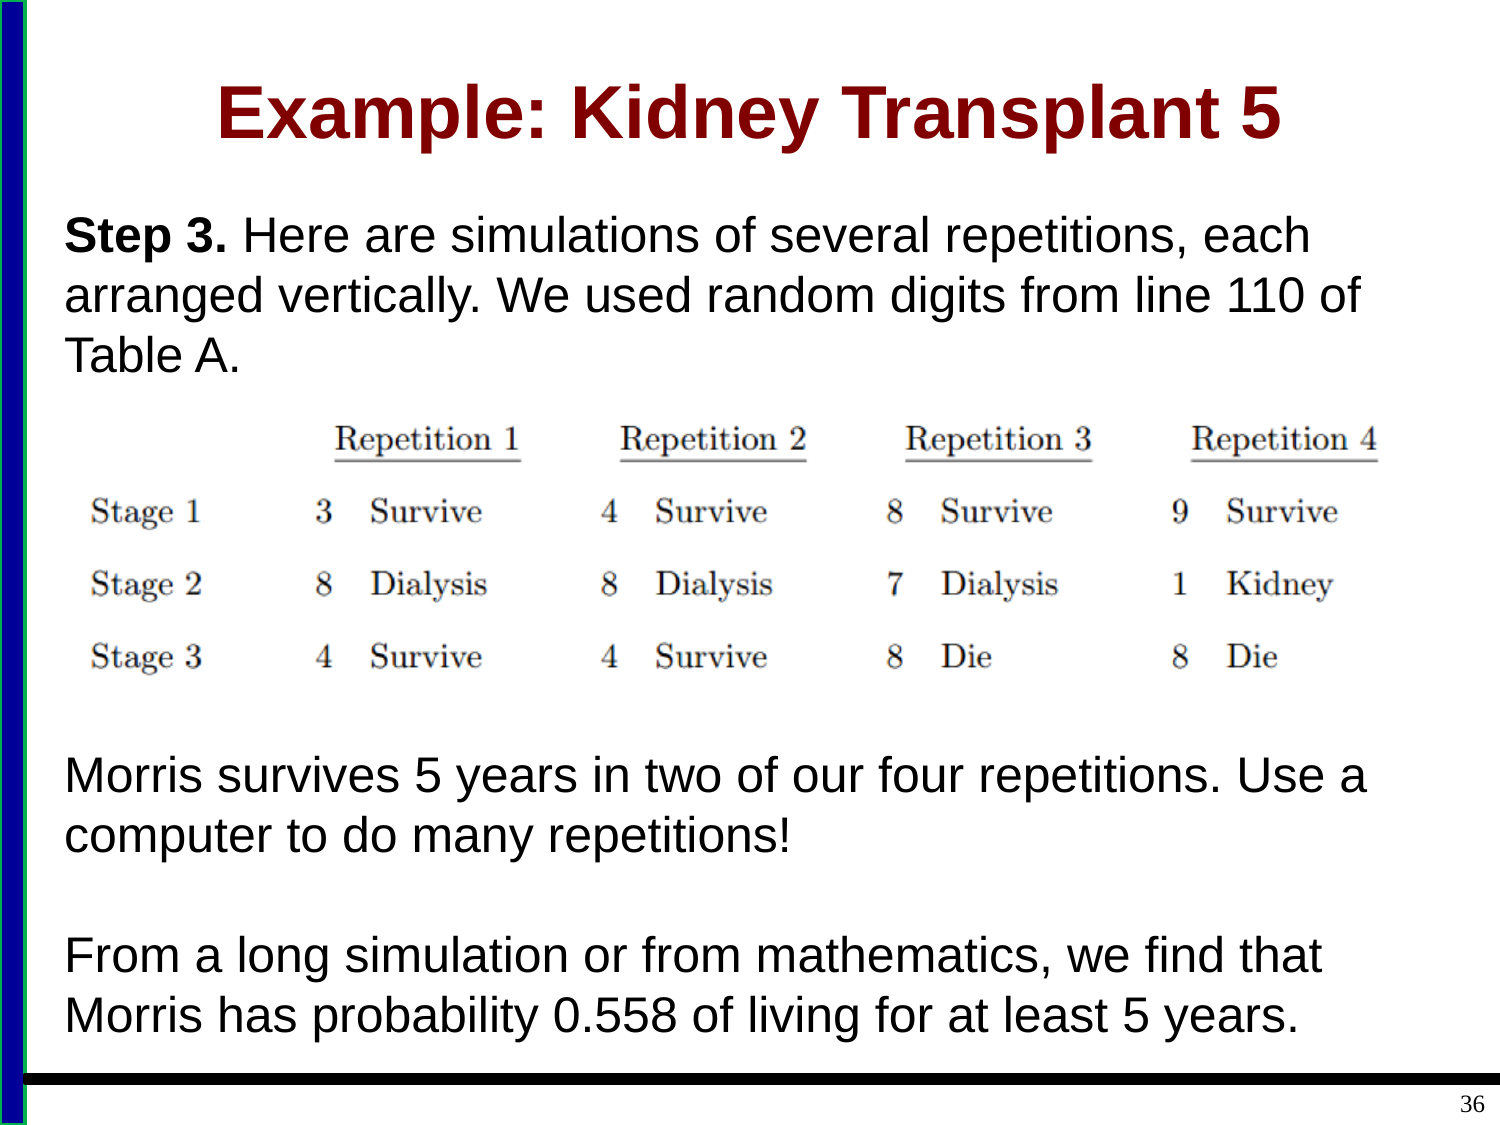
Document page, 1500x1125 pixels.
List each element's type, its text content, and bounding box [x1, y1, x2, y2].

picture [62, 389, 1407, 691]
title Example: Kidney Transplant 5 [74, 59, 1426, 194]
text_box Step 3. Here are simulations of several repetitions, each arranged vertically. We used random digits from line 110 of Table A. Morris survives 5 years in two of our four repetitions. Use a computer to do many repetitions! From a long simulation or from mathematics, we find that Morris has probability 0.558 of living for at least 5 years. [49, 194, 1487, 1050]
